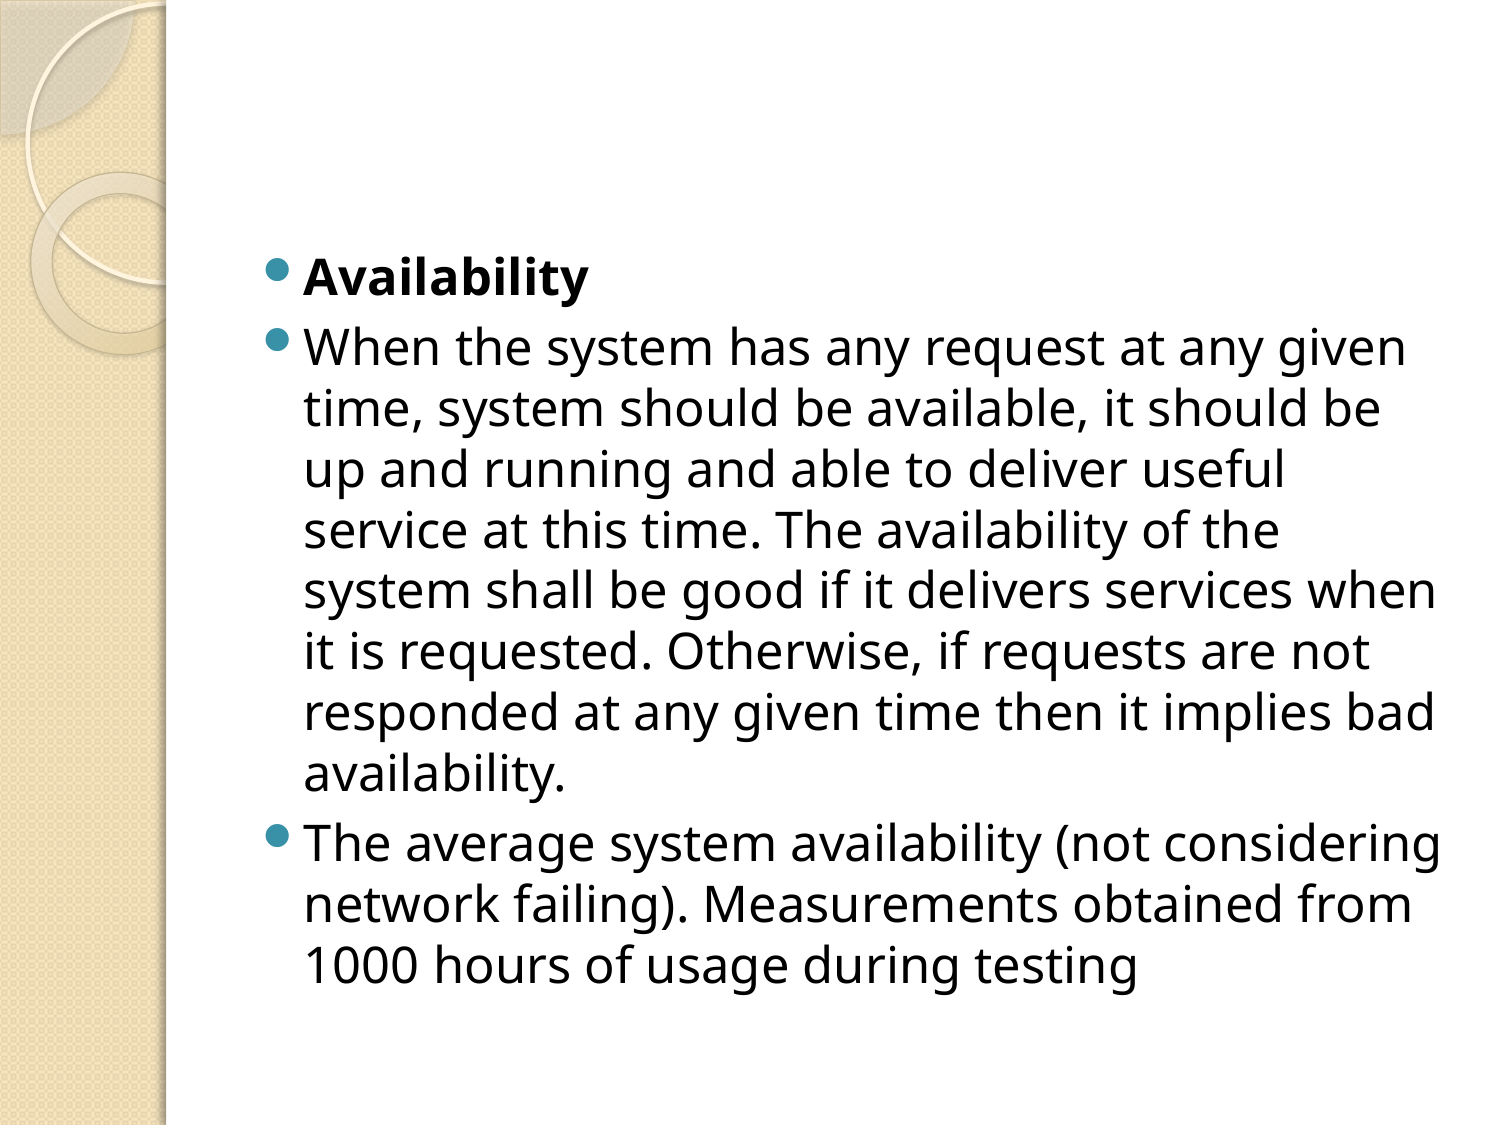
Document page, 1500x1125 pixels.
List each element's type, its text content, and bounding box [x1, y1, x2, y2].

list Availability When the system has any request at any given time, system should be available, it should be up and running and able to deliver useful service at this time. The availability of the system shall be good if it delivers services when it is requested. Otherwise, if requests are not responded at any given time then it implies bad availability. The average system availability (not considering network failing). Measurements obtained from 1000 hours of usage during testing [235, 237, 1466, 1025]
